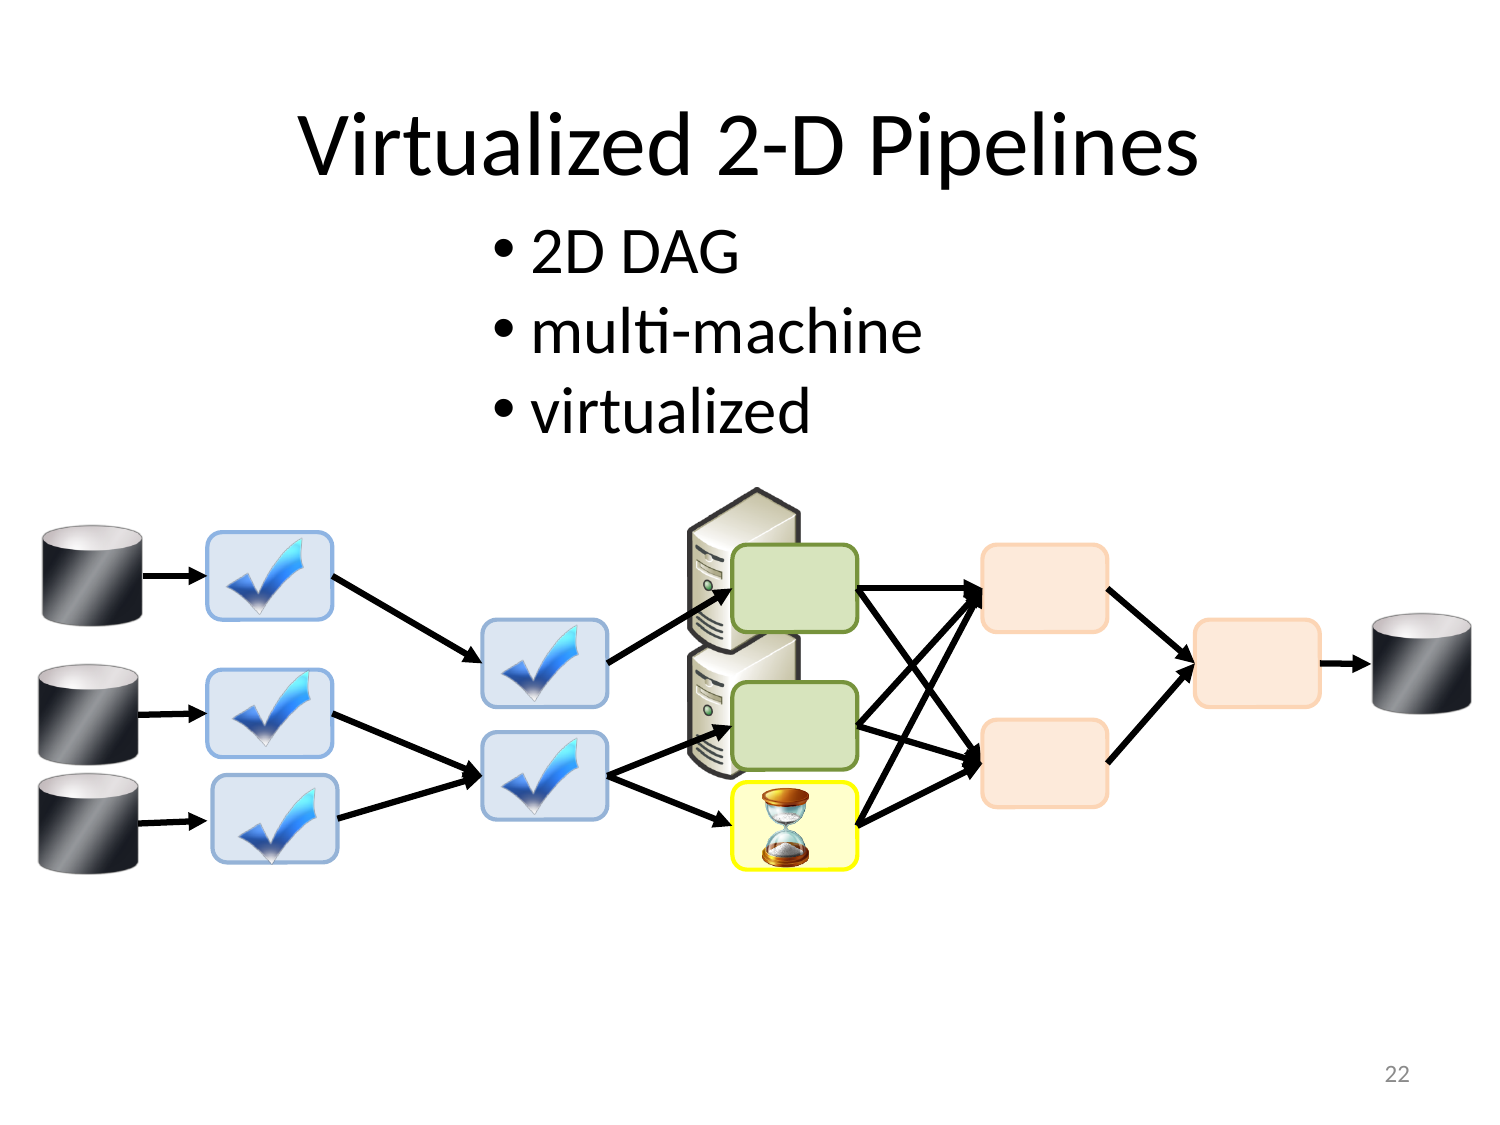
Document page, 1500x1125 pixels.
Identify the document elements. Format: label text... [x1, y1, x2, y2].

text_box [805, 780, 860, 872]
text_box [989, 717, 1110, 810]
text_box [806, 542, 860, 635]
text_box [806, 680, 851, 772]
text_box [607, 775, 733, 827]
picture [687, 487, 802, 781]
picture [224, 537, 305, 615]
picture [237, 787, 317, 865]
picture [37, 663, 139, 767]
picture [41, 524, 143, 628]
picture [762, 787, 809, 868]
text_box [607, 725, 733, 775]
picture [37, 772, 139, 875]
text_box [143, 820, 208, 824]
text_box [1107, 663, 1196, 764]
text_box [332, 575, 483, 664]
text_box [210, 772, 340, 865]
text_box [980, 542, 1110, 635]
text_box [487, 730, 602, 822]
title Virtualized 2-D Pipelines [75, 45, 1425, 233]
picture [1370, 612, 1473, 716]
text_box [1200, 617, 1322, 710]
picture [231, 669, 311, 747]
picture [499, 737, 580, 815]
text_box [607, 588, 733, 664]
slide_number 22 [1074, 1042, 1425, 1103]
picture [499, 624, 580, 703]
text_box 2D DAG multi-machine virtualized [477, 199, 940, 455]
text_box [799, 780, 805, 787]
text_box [337, 775, 483, 819]
text_box [205, 667, 335, 760]
text_box [480, 617, 610, 710]
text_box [332, 713, 483, 777]
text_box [857, 588, 983, 827]
text_box [205, 530, 335, 622]
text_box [1107, 588, 1196, 662]
text_box [730, 789, 758, 872]
